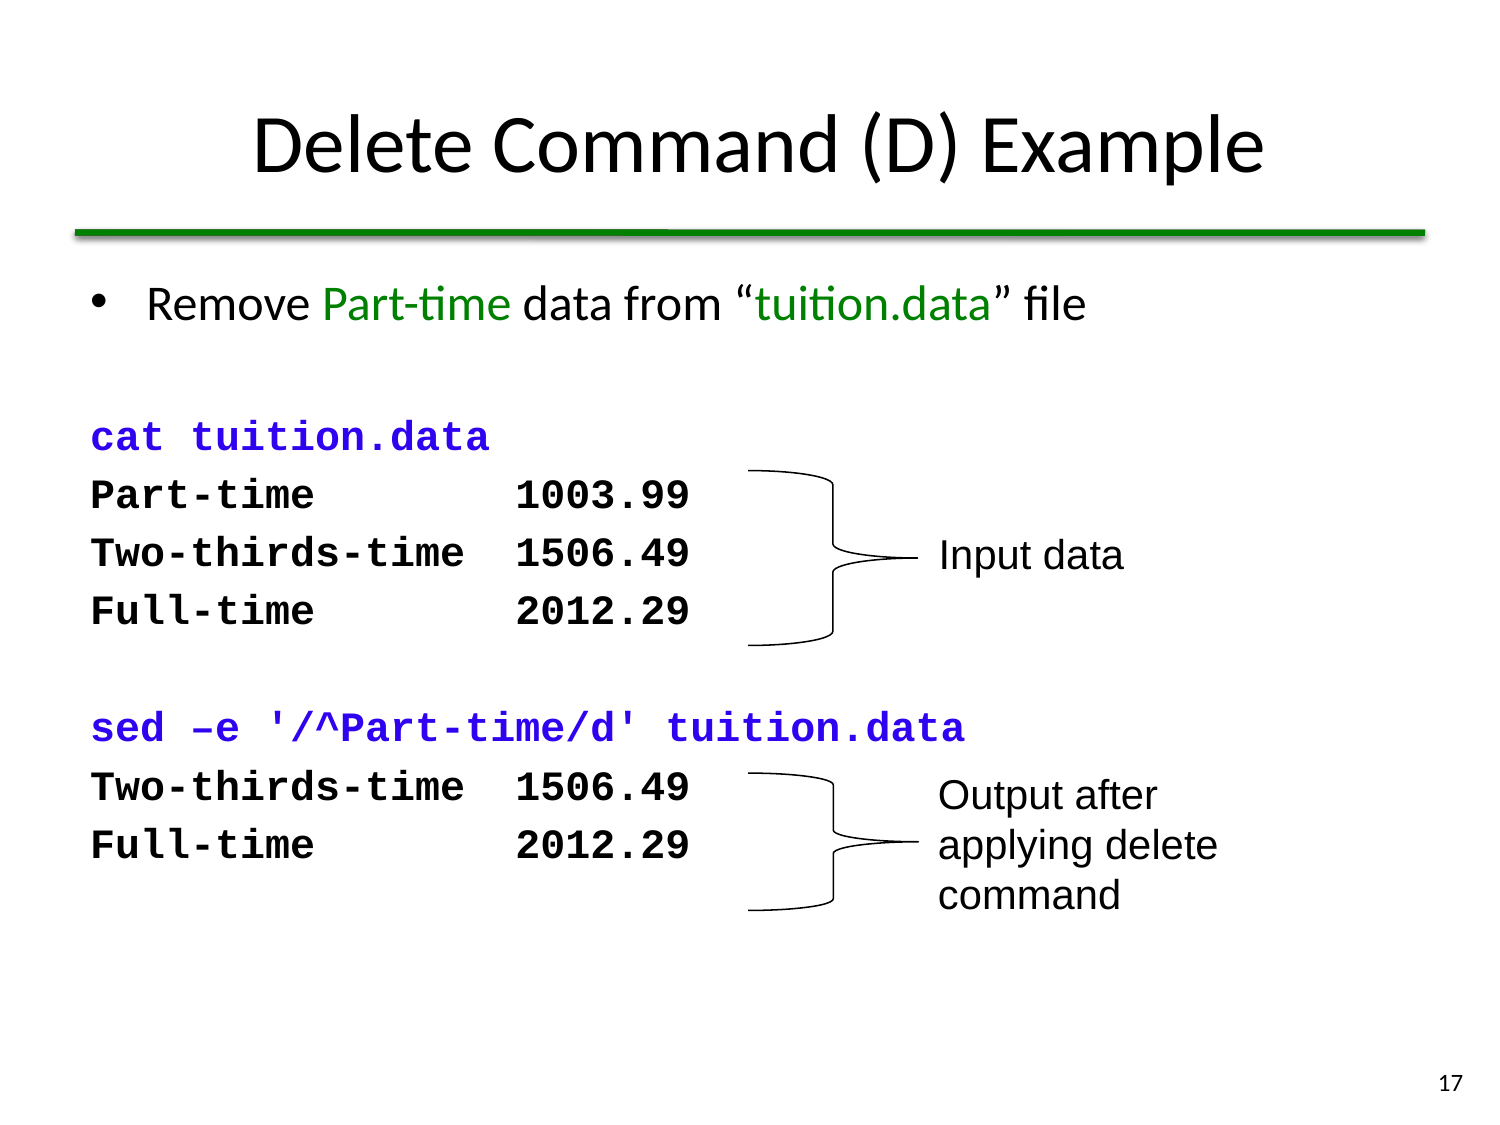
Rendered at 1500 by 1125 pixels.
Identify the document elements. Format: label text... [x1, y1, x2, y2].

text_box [747, 470, 1141, 646]
slide_number 17 [1418, 1051, 1479, 1112]
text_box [747, 760, 1236, 928]
title Delete Command (D) Example [237, 45, 1479, 233]
list Remove Part-time data from “tuition.data” file cat tuition.data Part-time 1003.99 Two-thirds-time 1506.49 Full-time 2012.29 sed –e '/^Part-time/d' tuition.data Two-thirds-time 1506.49 Full-time 2012.29 [75, 262, 1425, 1052]
